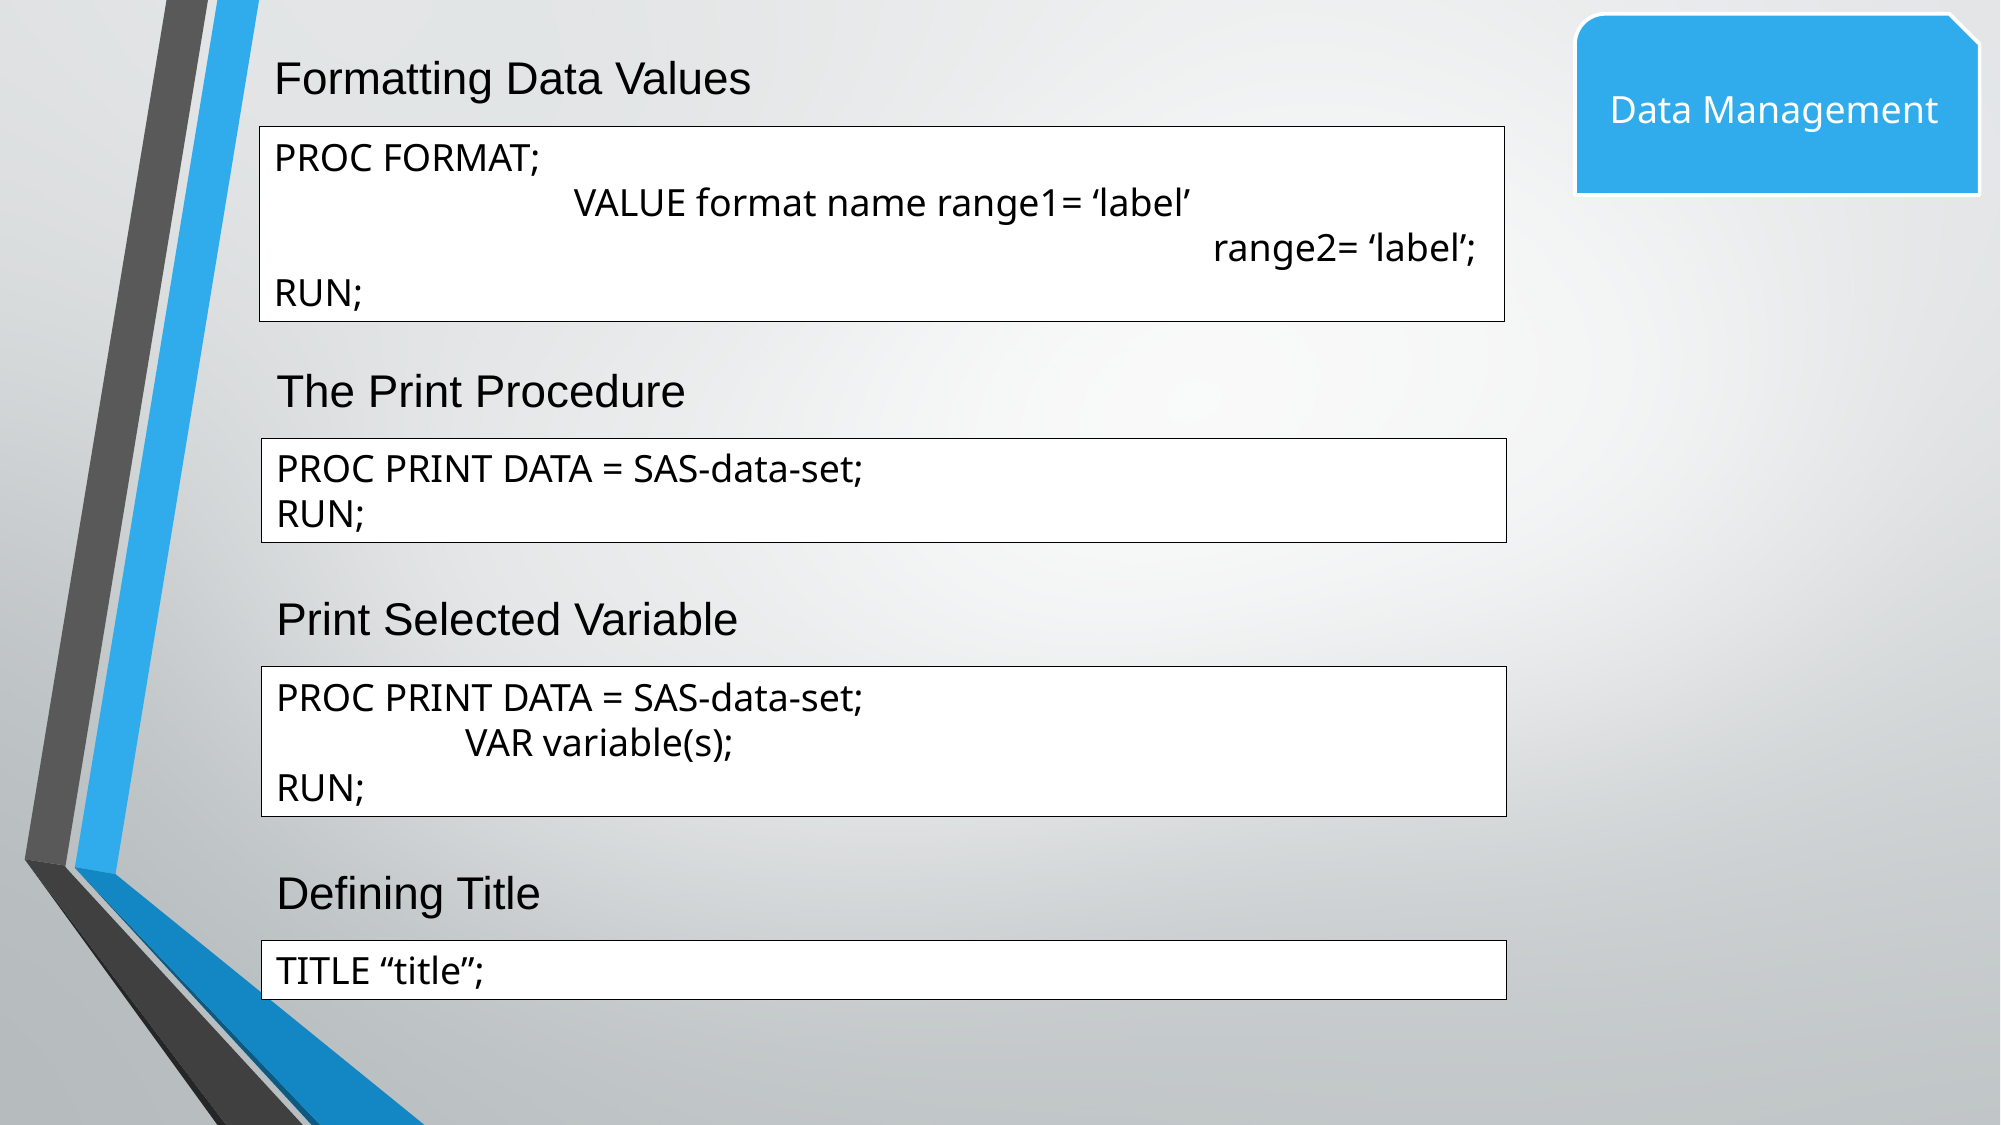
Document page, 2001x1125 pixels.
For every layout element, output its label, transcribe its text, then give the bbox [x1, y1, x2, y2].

text_box PROC PRINT DATA = SAS-data-set; RUN; [261, 438, 1507, 543]
text_box Data Management [1573, 11, 1982, 197]
text_box TITLE “title”; [261, 940, 1507, 1000]
text_box Defining Title [261, 841, 1905, 941]
title Formatting Data Values [259, 27, 1577, 126]
text_box Print Selected Variable [261, 567, 1905, 667]
text_box PROC FORMAT; VALUE format name range1= ‘label’ range2= ‘label’; RUN; [259, 126, 1505, 322]
text_box The Print Procedure [261, 339, 1905, 439]
text_box PROC PRINT DATA = SAS-data-set; VAR variable(s); RUN; [261, 667, 1507, 817]
